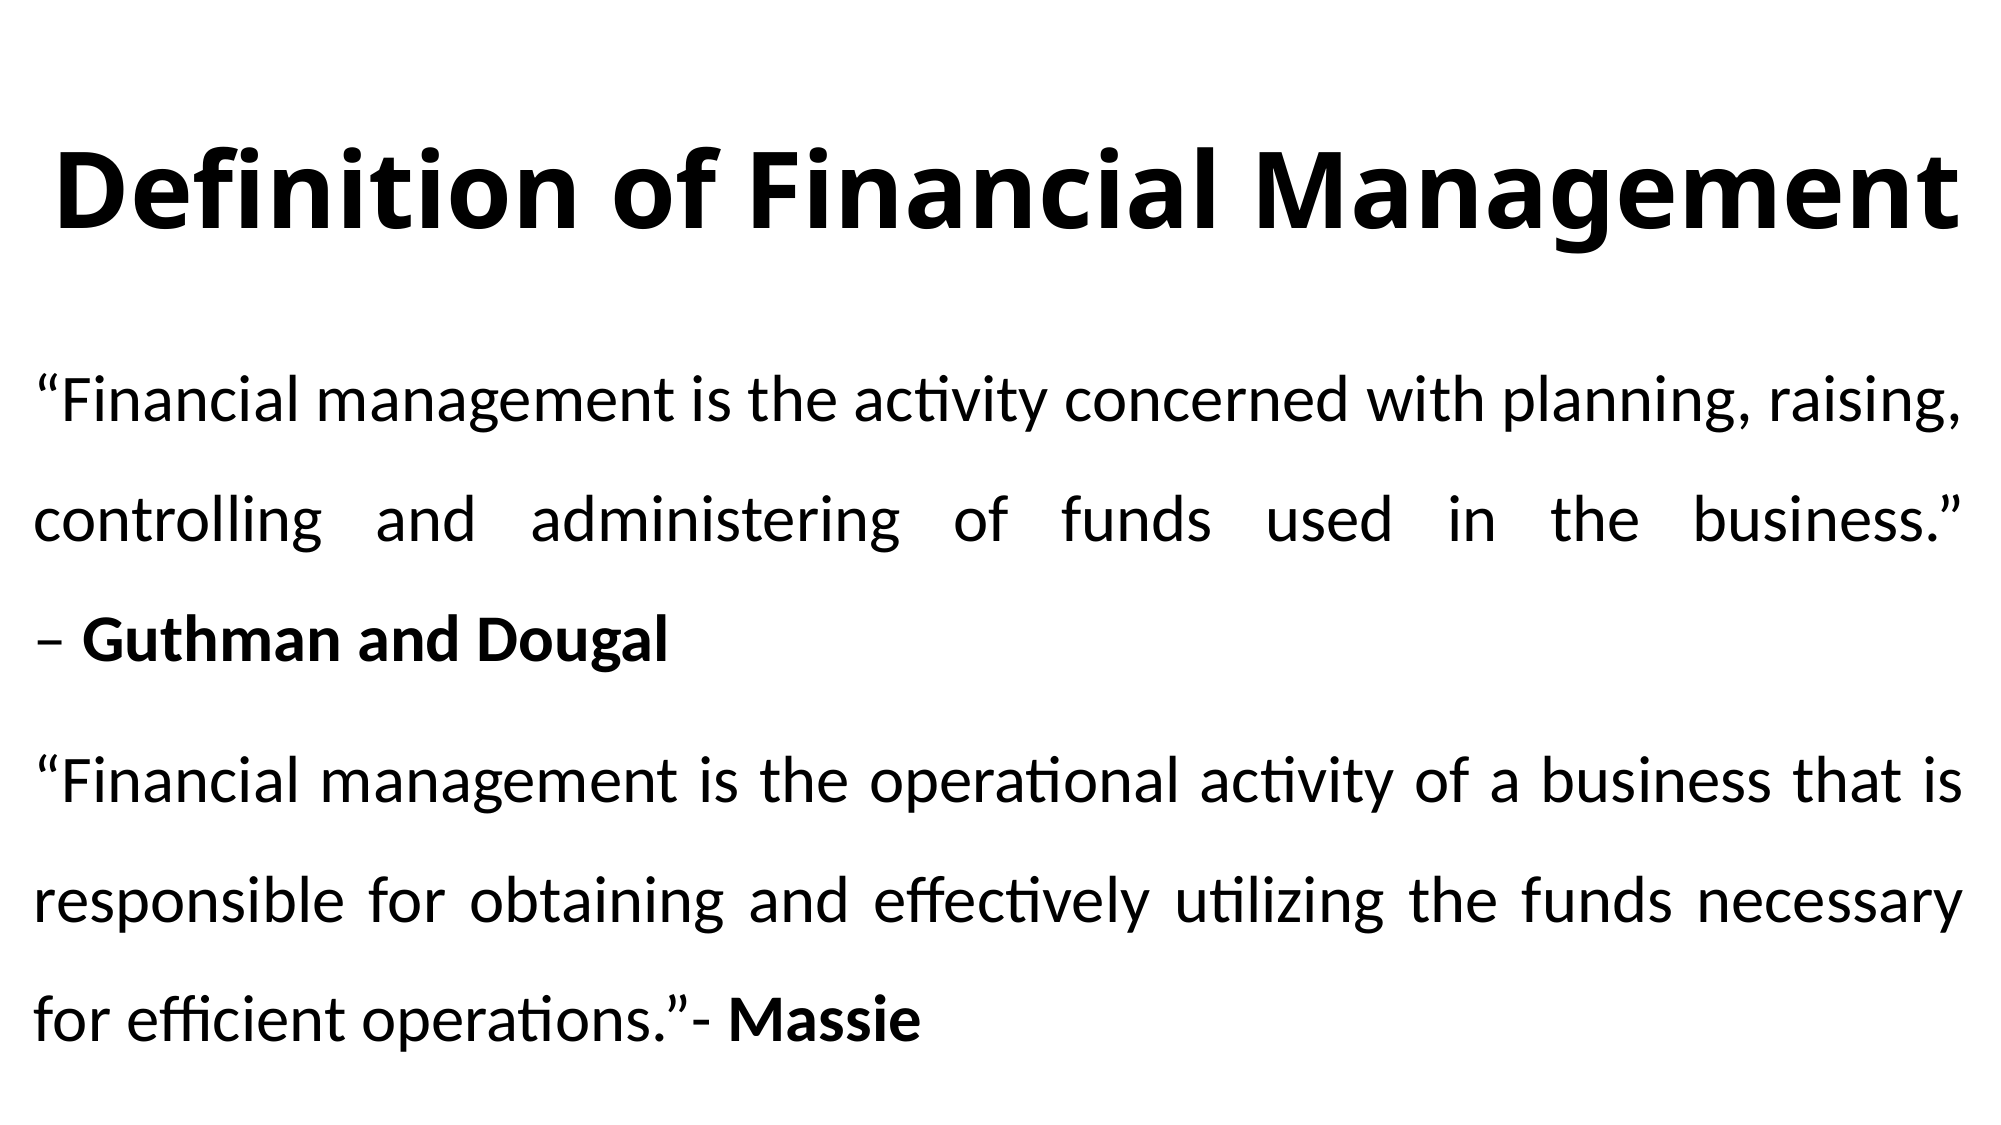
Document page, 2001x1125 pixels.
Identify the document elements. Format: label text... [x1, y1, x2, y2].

title Definition of Financial Management [33, 24, 1981, 260]
subtitle “Financial management is the activity concerned with planning, raising, controlling and administering of funds used in the business.” – Guthman and Dougal “Financial management is the operational activity of a business that is responsible for obtaining and effectively utilizing the funds necessary for efficient operations.”- Massie [18, 307, 1981, 1100]
